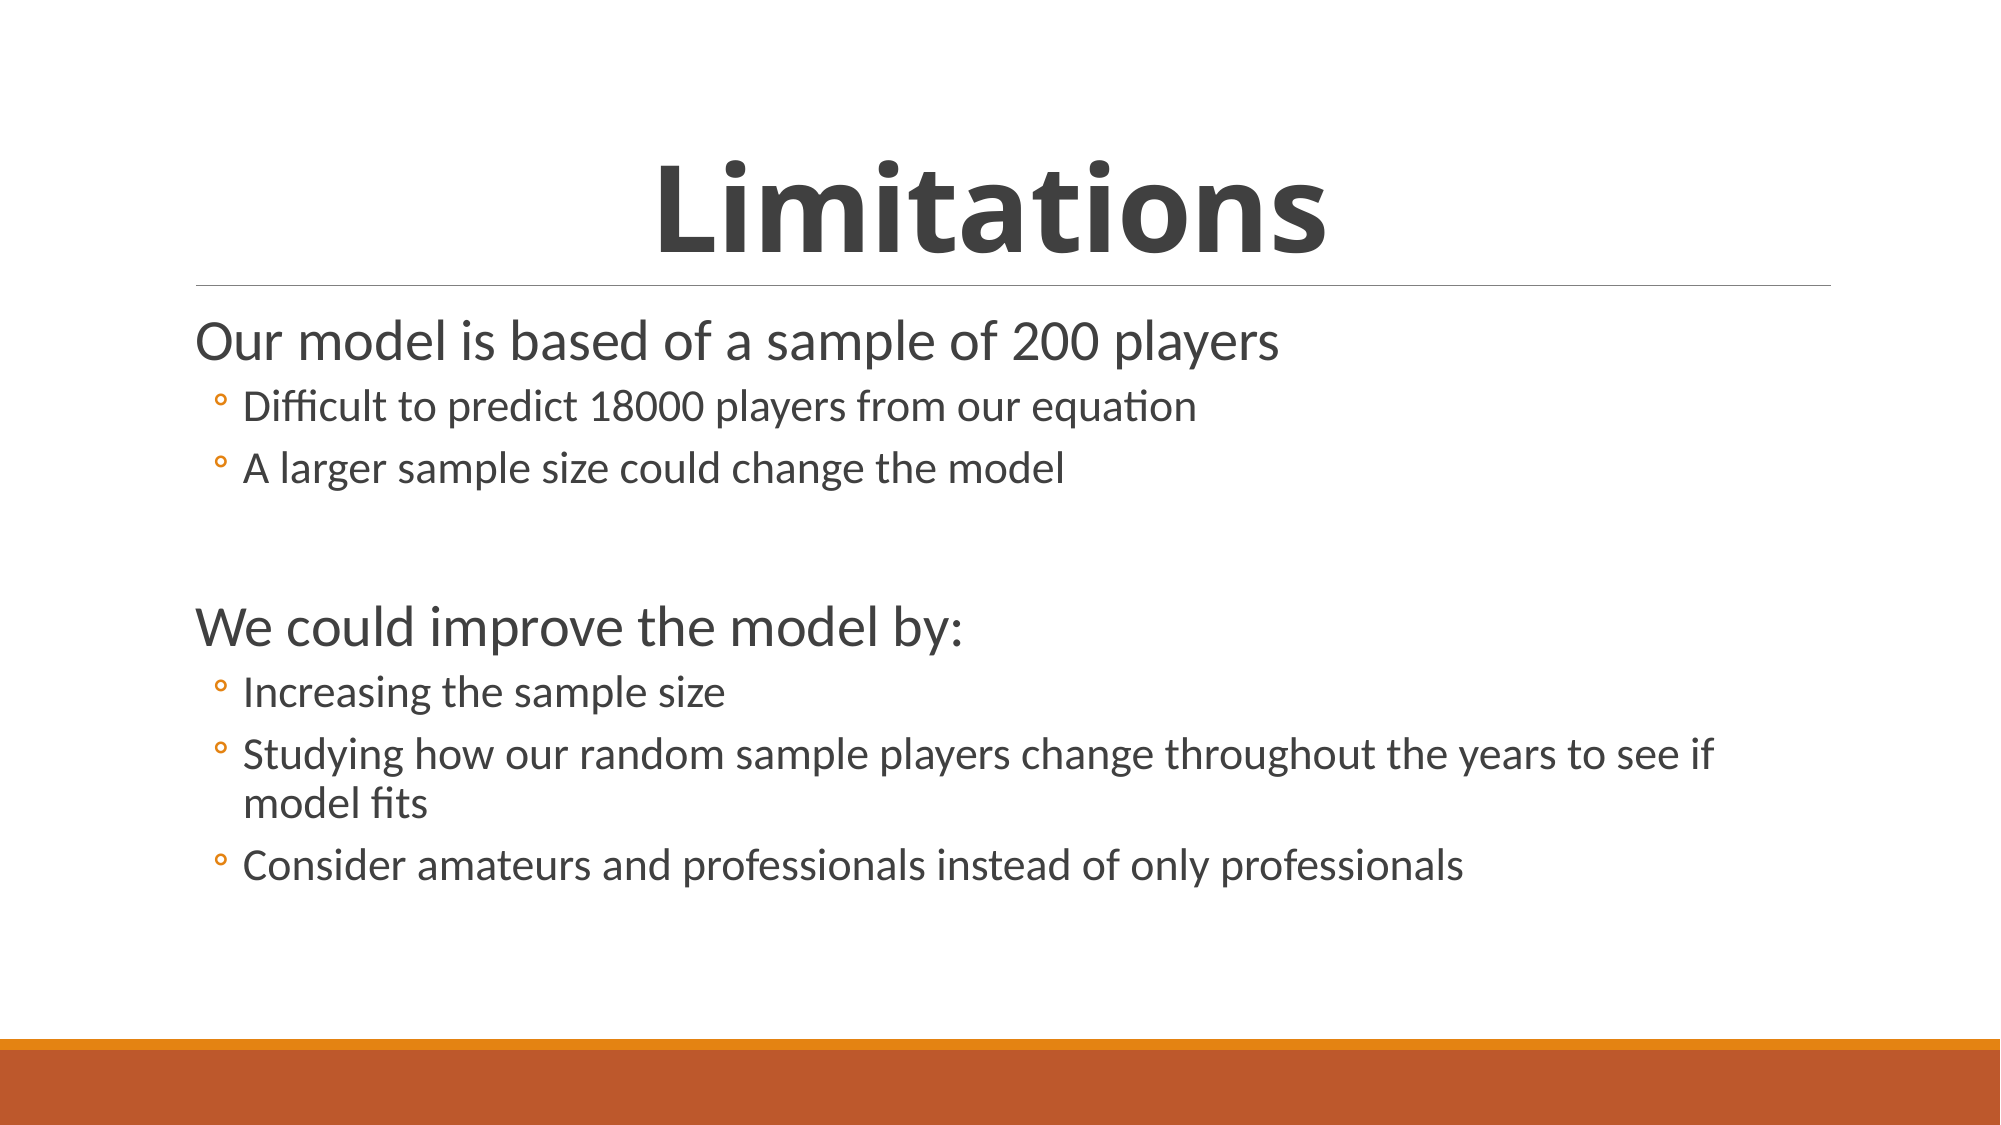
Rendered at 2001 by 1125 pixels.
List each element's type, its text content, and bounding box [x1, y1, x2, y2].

list Our model is based of a sample of 200 players Difficult to predict 18000 players from our equation A larger sample size could change the model We could improve the model by: Increasing the sample size Studying how our random sample players change throughout the years to see if model fits Consider amateurs and professionals instead of only professionals [180, 302, 1830, 963]
title Limitations [180, 47, 1830, 285]
